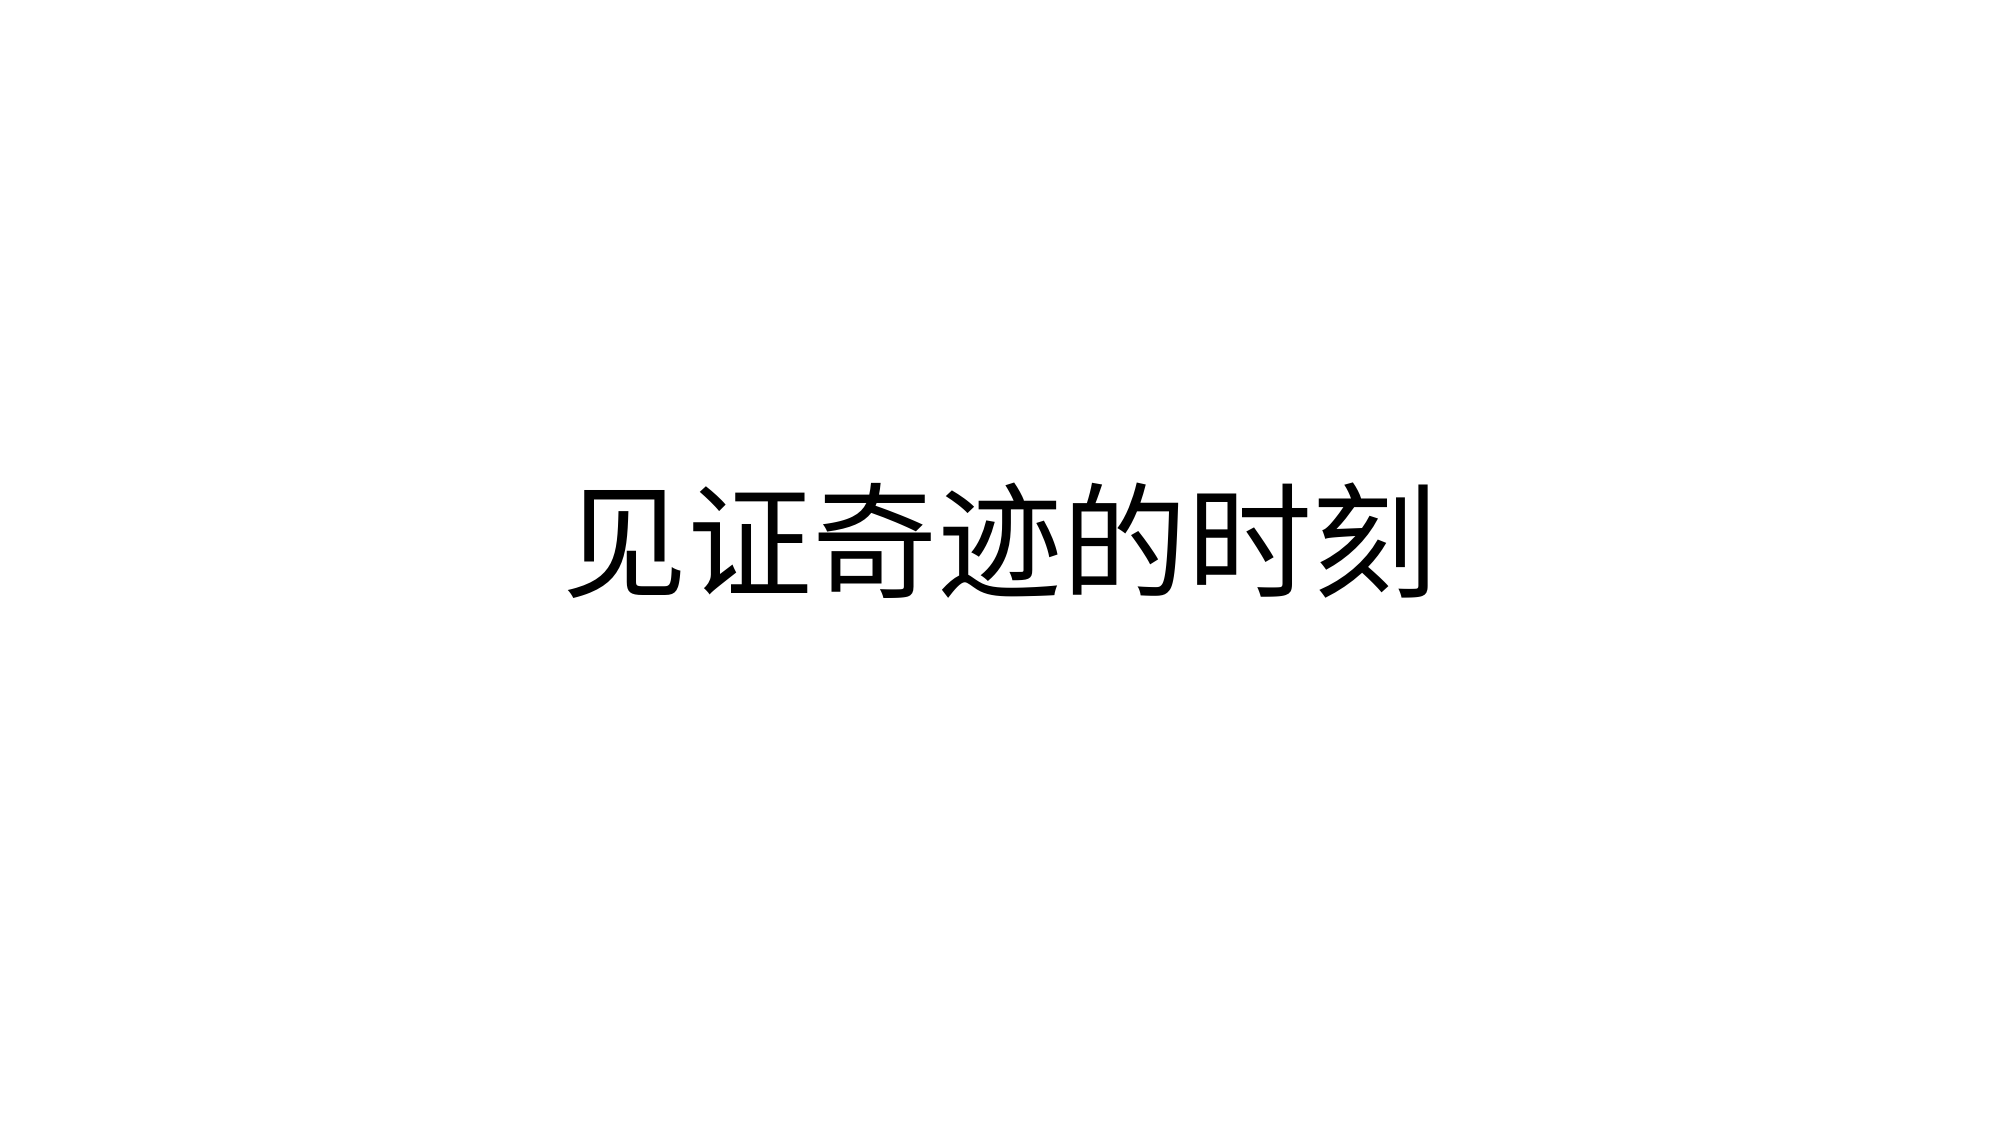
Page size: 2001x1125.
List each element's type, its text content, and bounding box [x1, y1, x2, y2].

title 见证奇迹的时刻 [249, 231, 1750, 623]
